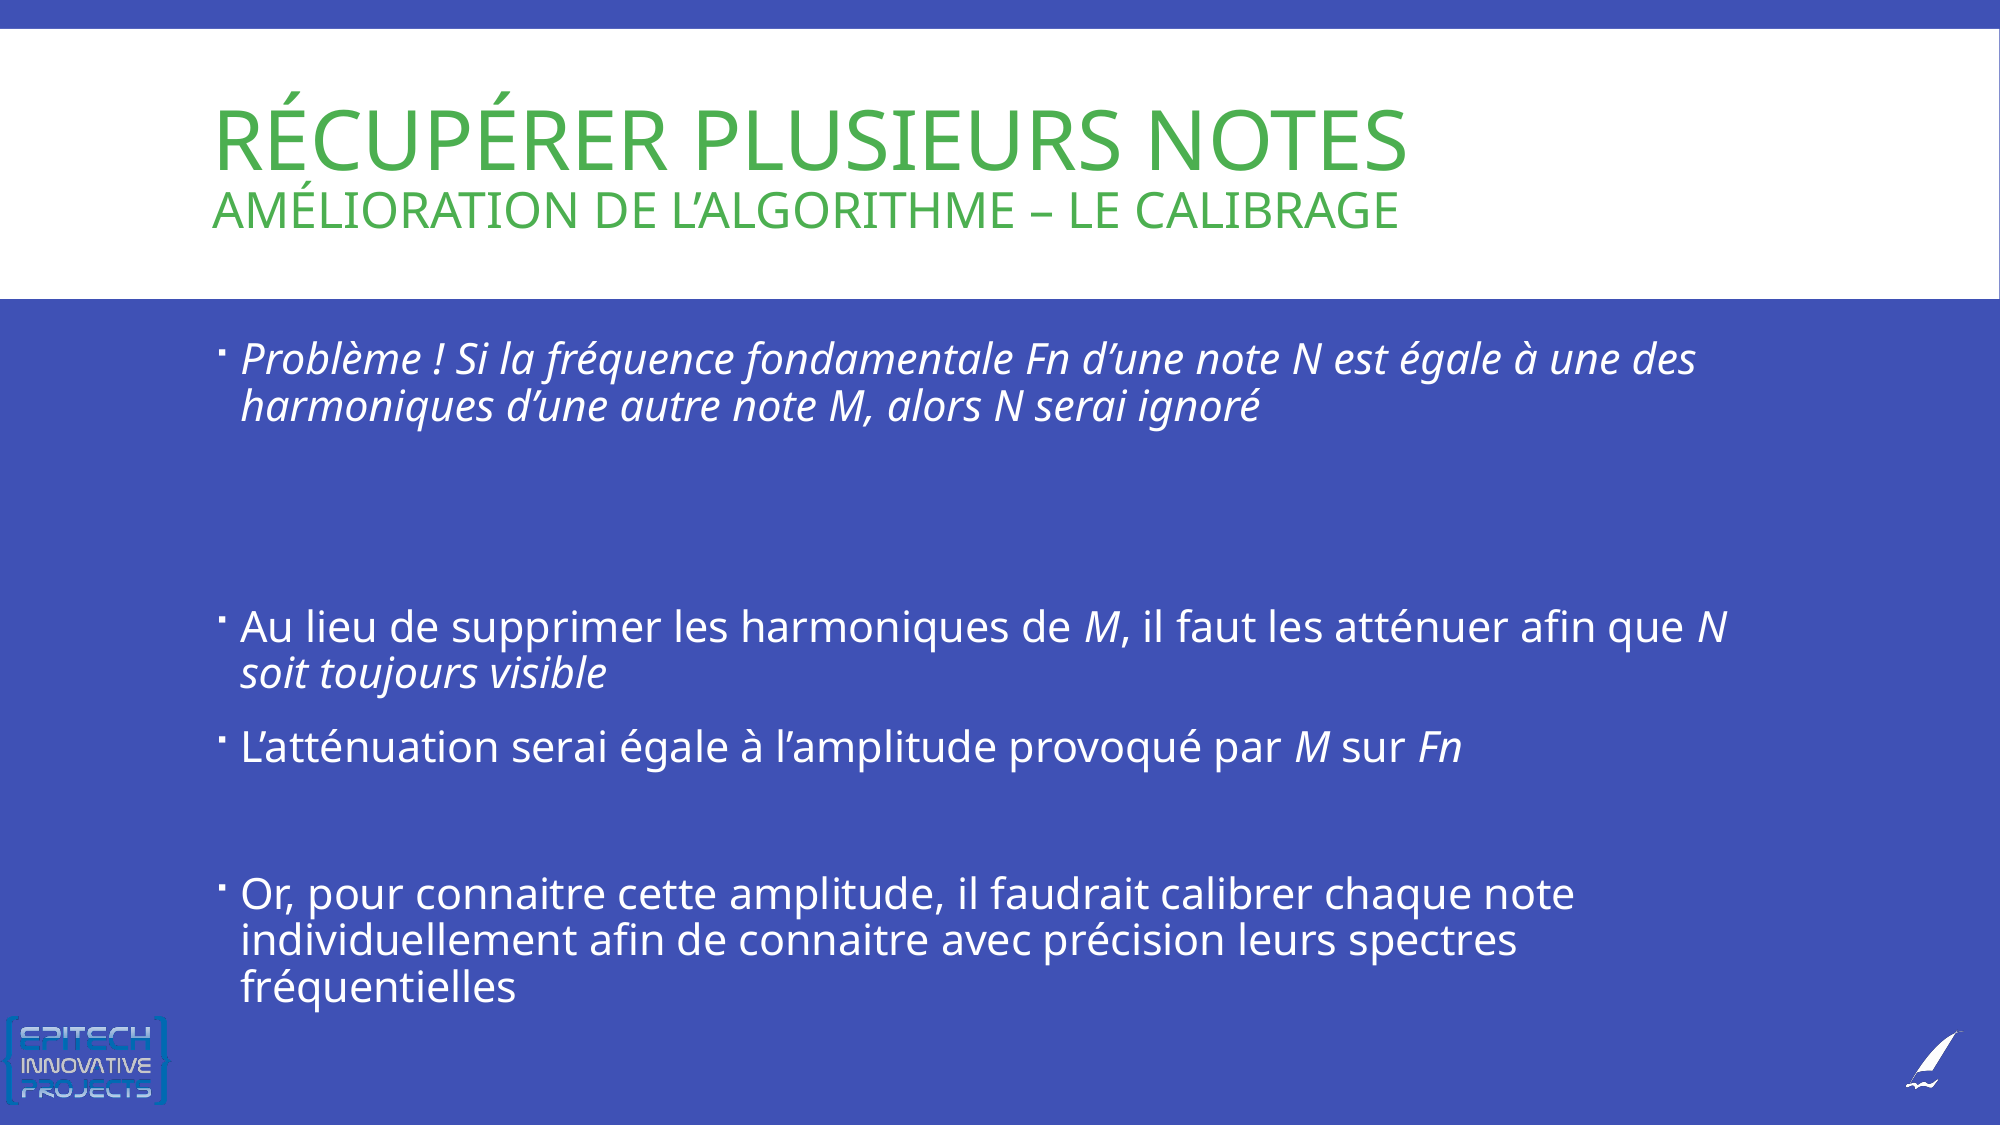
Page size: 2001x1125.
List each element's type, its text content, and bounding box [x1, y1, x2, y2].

title Récupérer plusieurs notes Amélioration de l’algorithme – Le calibrage [197, 46, 1803, 295]
list Problème ! Si la fréquence fondamentale Fn d’une note N est égale à une des harmoniques d’une autre note M, alors N serai ignoré Au lieu de supprimer les harmoniques de M, il faut les atténuer afin que N soit toujours visible L’atténuation serai égale à l’amplitude provoqué par M sur Fn Or, pour connaitre cette amplitude, il faudrait calibrer chaque note individuellement afin de connaitre avec précision leurs spectres fréquentielles [197, 329, 1803, 1020]
picture [0, 1016, 172, 1105]
picture [1869, 994, 2000, 1125]
